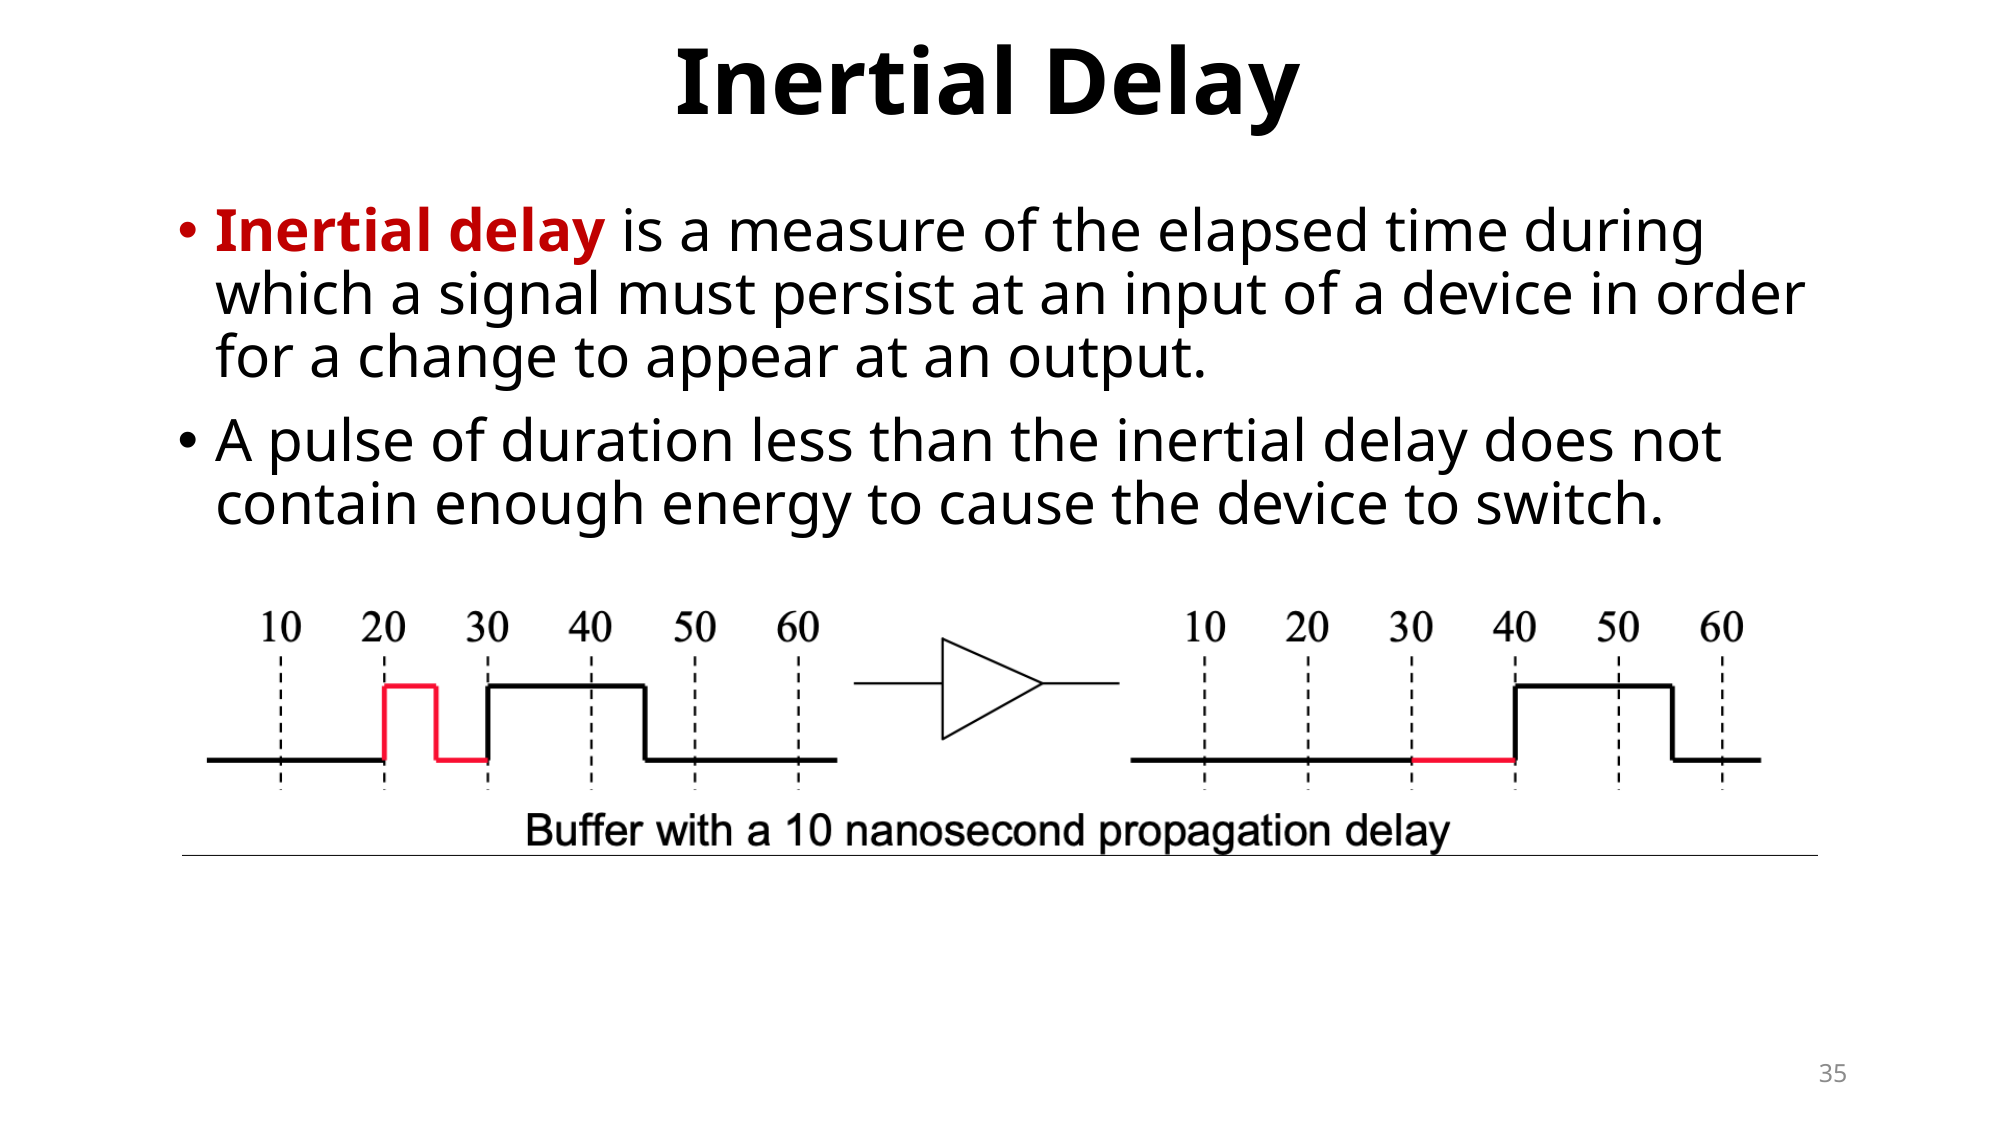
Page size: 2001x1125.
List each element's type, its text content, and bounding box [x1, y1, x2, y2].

slide_number 35 [1412, 1042, 1863, 1103]
list Inertial delay is a measure of the elapsed time during which a signal must persist at an input of a device in order for a change to appear at an output. A pulse of duration less than the inertial delay does not contain enough energy to cause the device to switch. [162, 193, 1888, 597]
picture [182, 586, 1818, 856]
title Inertial Delay [137, 0, 1863, 194]
